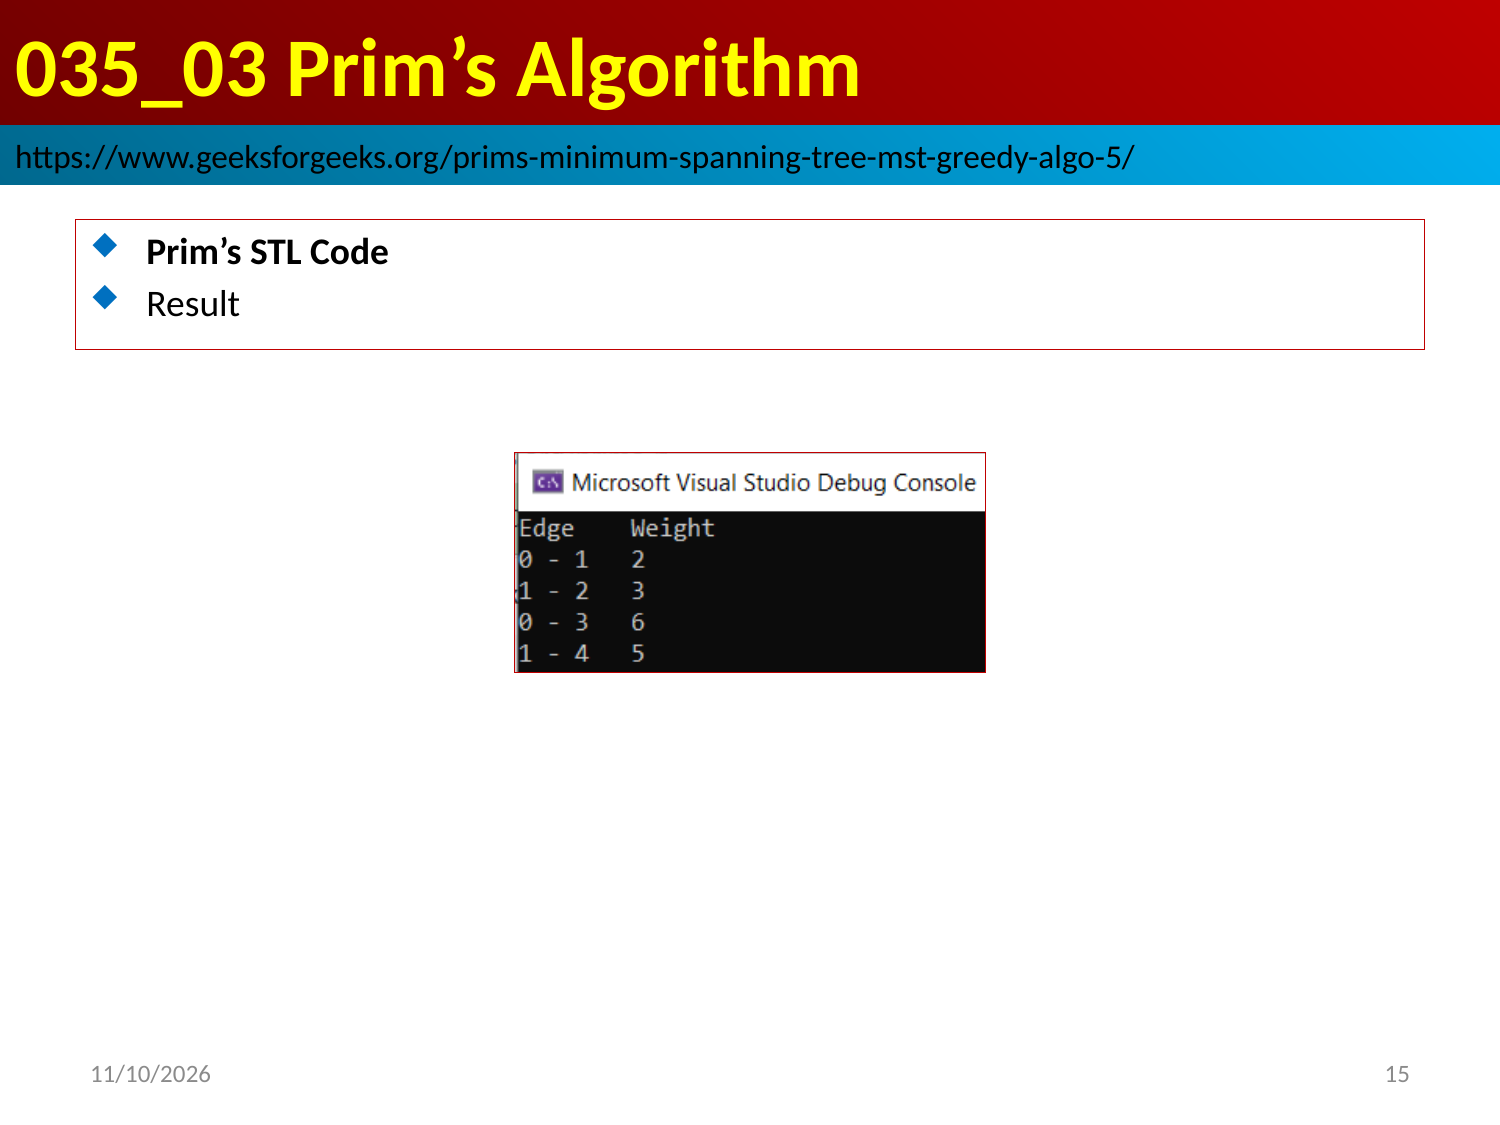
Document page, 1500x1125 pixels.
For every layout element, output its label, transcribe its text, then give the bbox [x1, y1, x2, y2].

slide_number 15 [1074, 1042, 1425, 1103]
text_box https://www.geeksforgeeks.org/prims-minimum-spanning-tree-mst-greedy-algo-5/ [0, 125, 1500, 185]
title 035_03 Prim’s Algorithm [0, 0, 1500, 125]
picture [513, 452, 987, 673]
subtitle Prim’s STL Code Result [75, 219, 1425, 350]
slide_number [75, 1042, 425, 1103]
